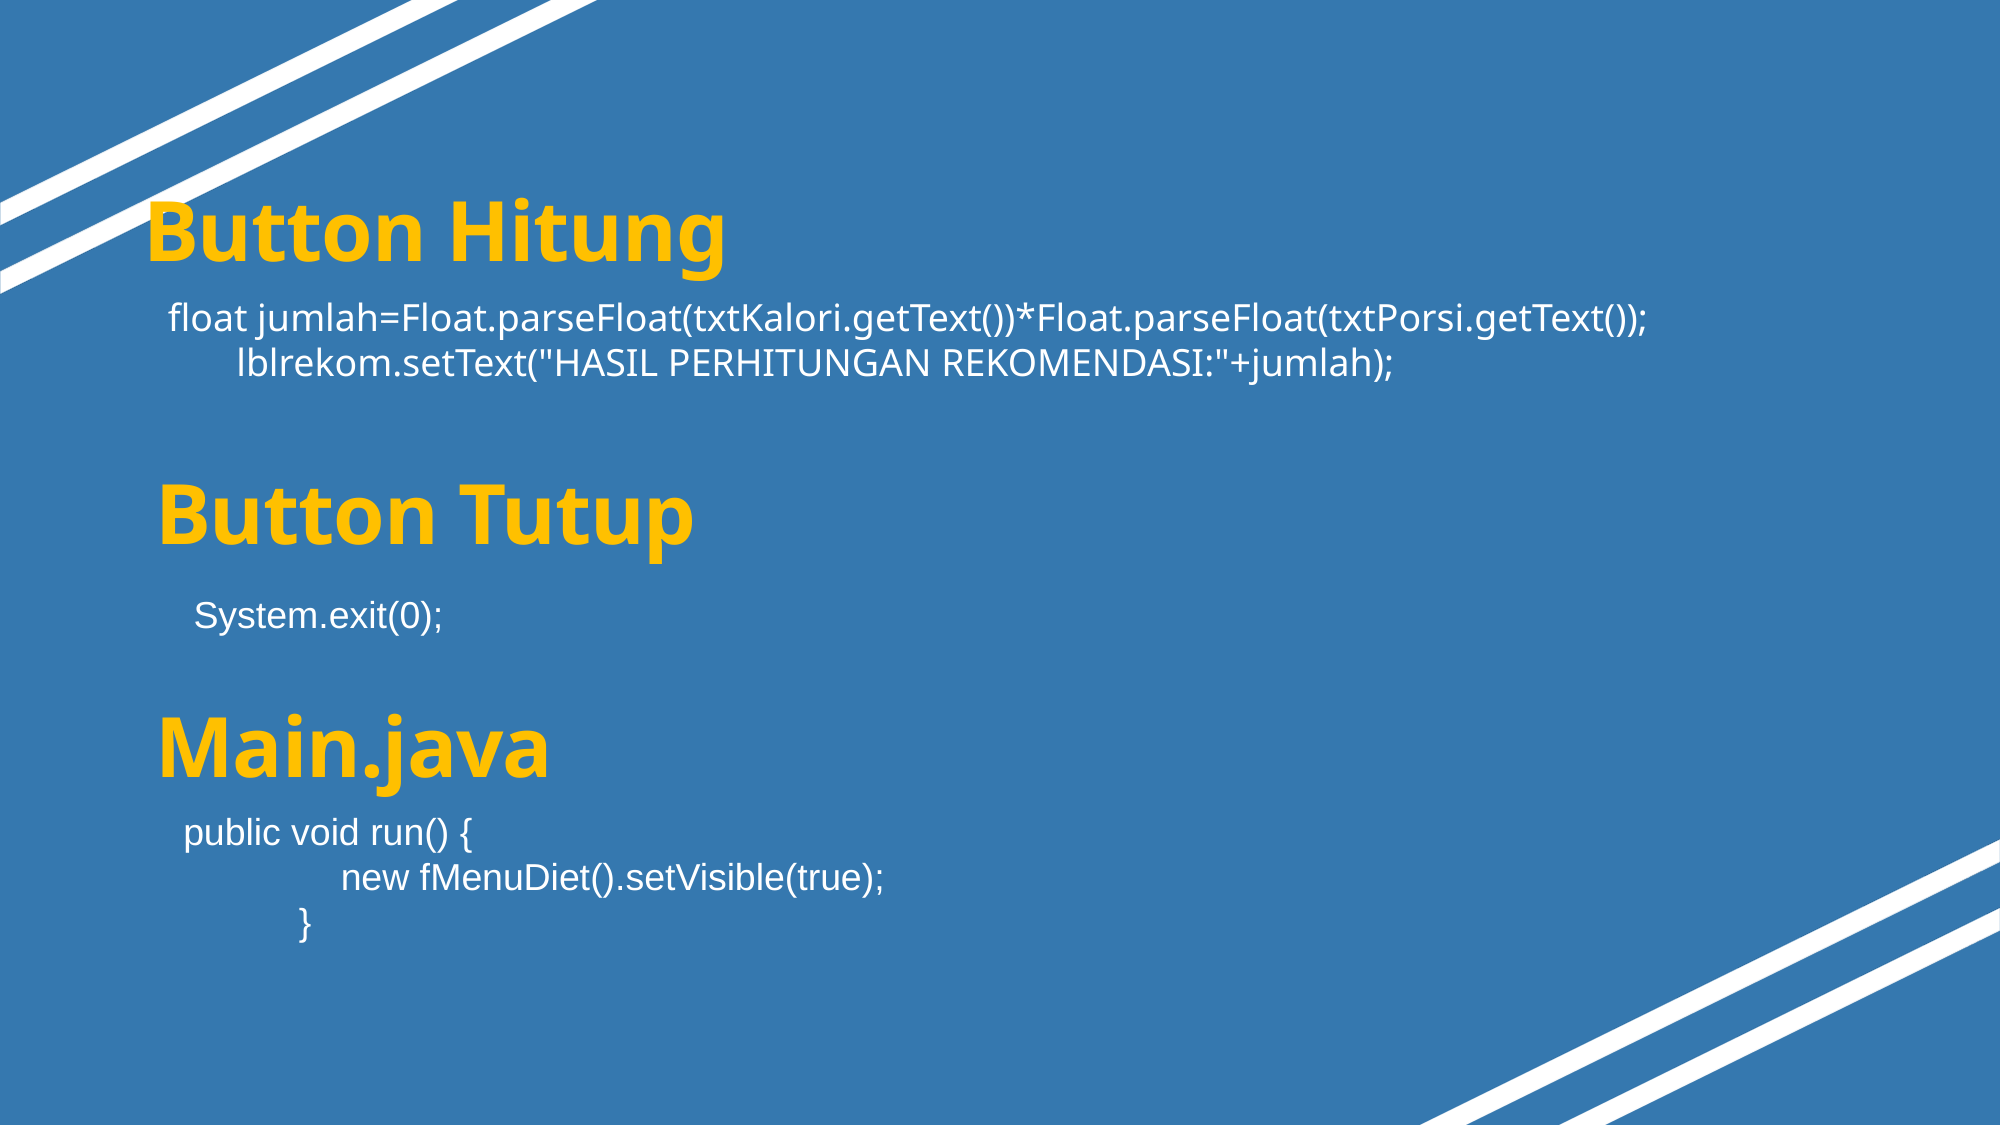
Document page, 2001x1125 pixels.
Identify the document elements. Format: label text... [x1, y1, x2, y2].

text_box public void run() { new fMenuDiet().setVisible(true); } [158, 801, 1344, 951]
text_box Main.java [109, 693, 600, 794]
text_box System.exit(0); [178, 583, 1180, 644]
list float jumlah=Float.parseFloat(txtKalori.getText())*Float.parseFloat(txtPorsi.getText()); lblrekom.setText("HASIL PERHITUNGAN REKOMENDASI:"+jumlah); [158, 293, 1895, 446]
text_box Button Tutup [99, 461, 754, 562]
picture [0, 0, 2000, 1125]
title Button Hitung [109, 177, 764, 279]
